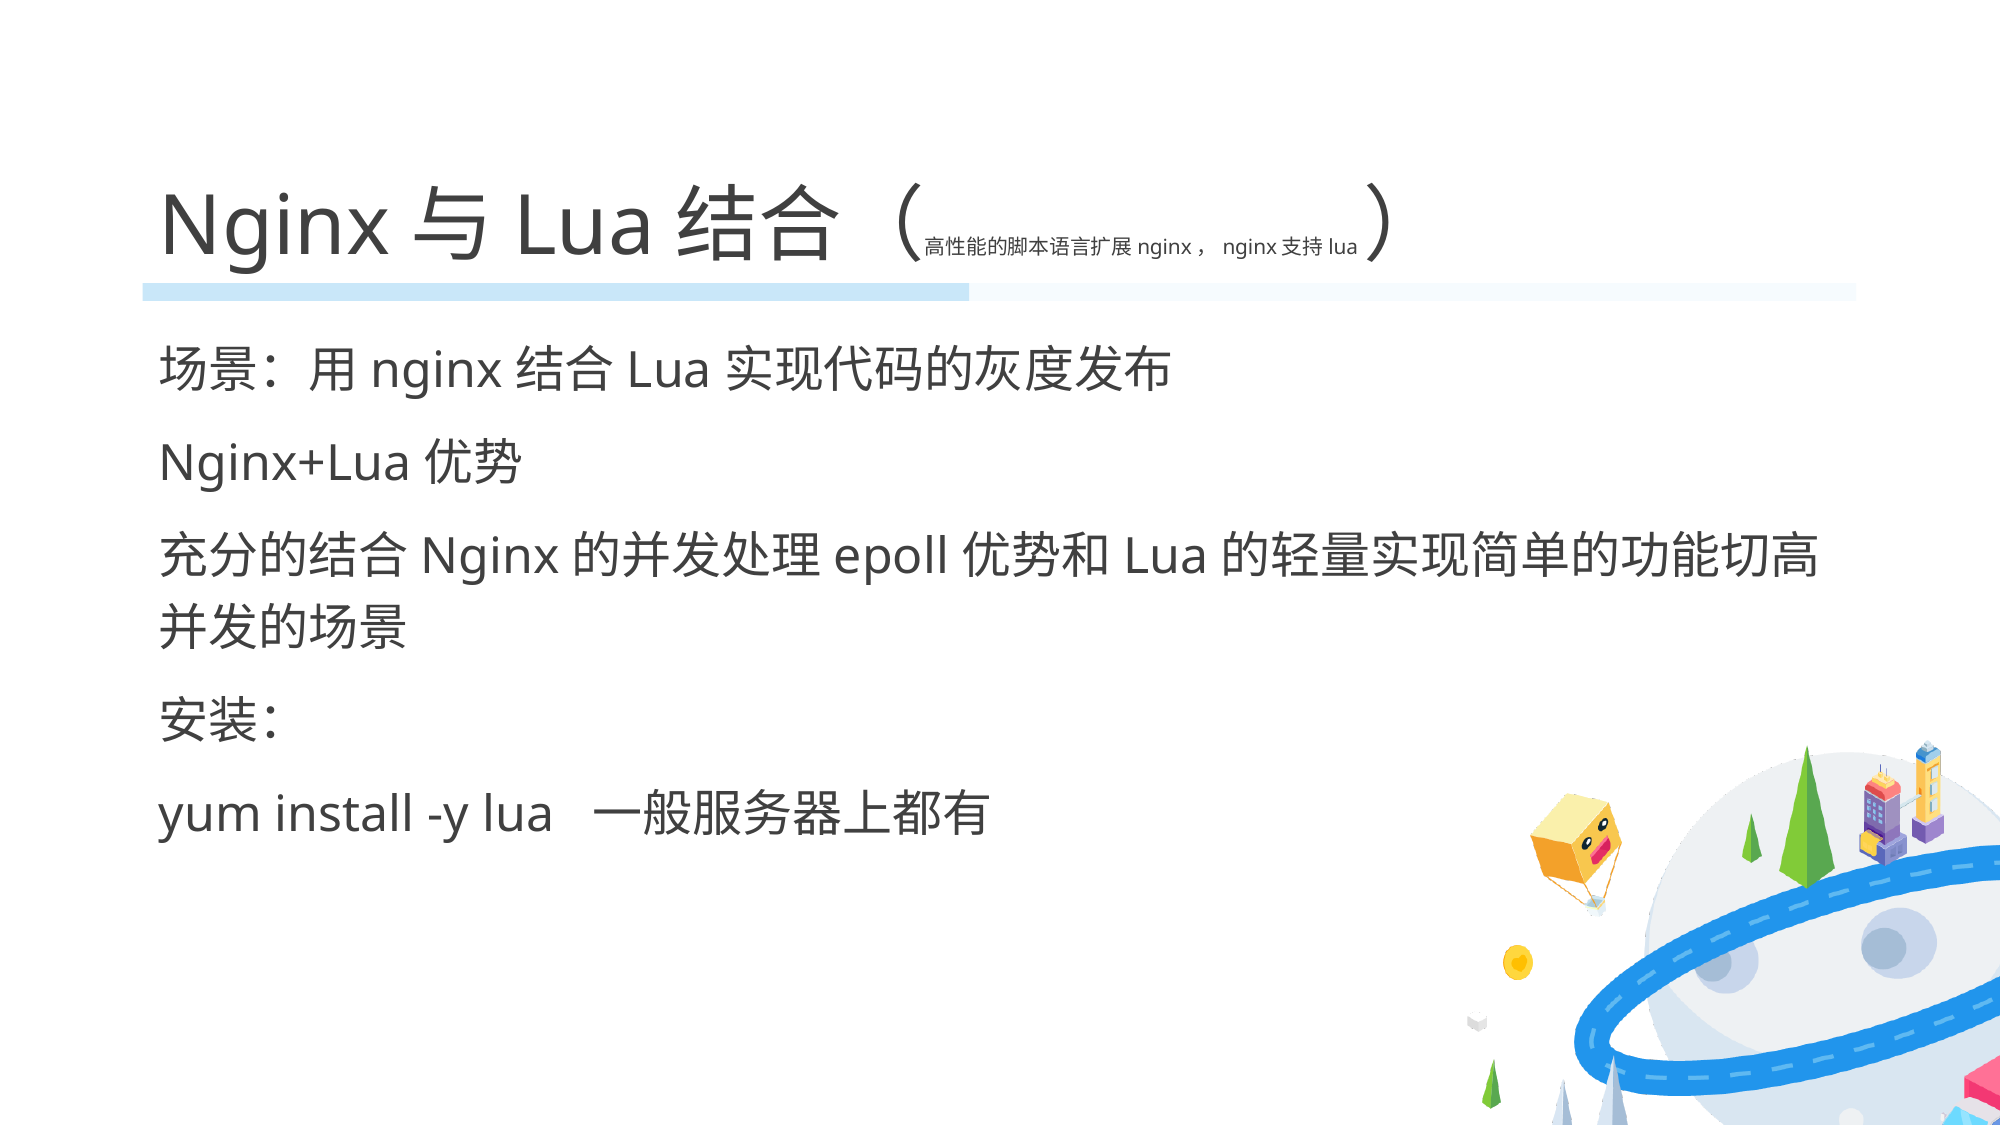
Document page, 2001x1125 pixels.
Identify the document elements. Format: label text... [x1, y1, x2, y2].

title Nginx与Lua结合（高性能的脚本语言扩展nginx，nginx支持lua） [143, 54, 1857, 280]
picture [1467, 740, 2000, 1125]
list 场景：用nginx结合Lua实现代码的灰度发布 Nginx+Lua优势 充分的结合Nginx的并发处理epoll优势和Lua的轻量实现简单的功能切高并发的场景 安装： yum install -y lua 一般服务器上都有 [143, 318, 1857, 1013]
